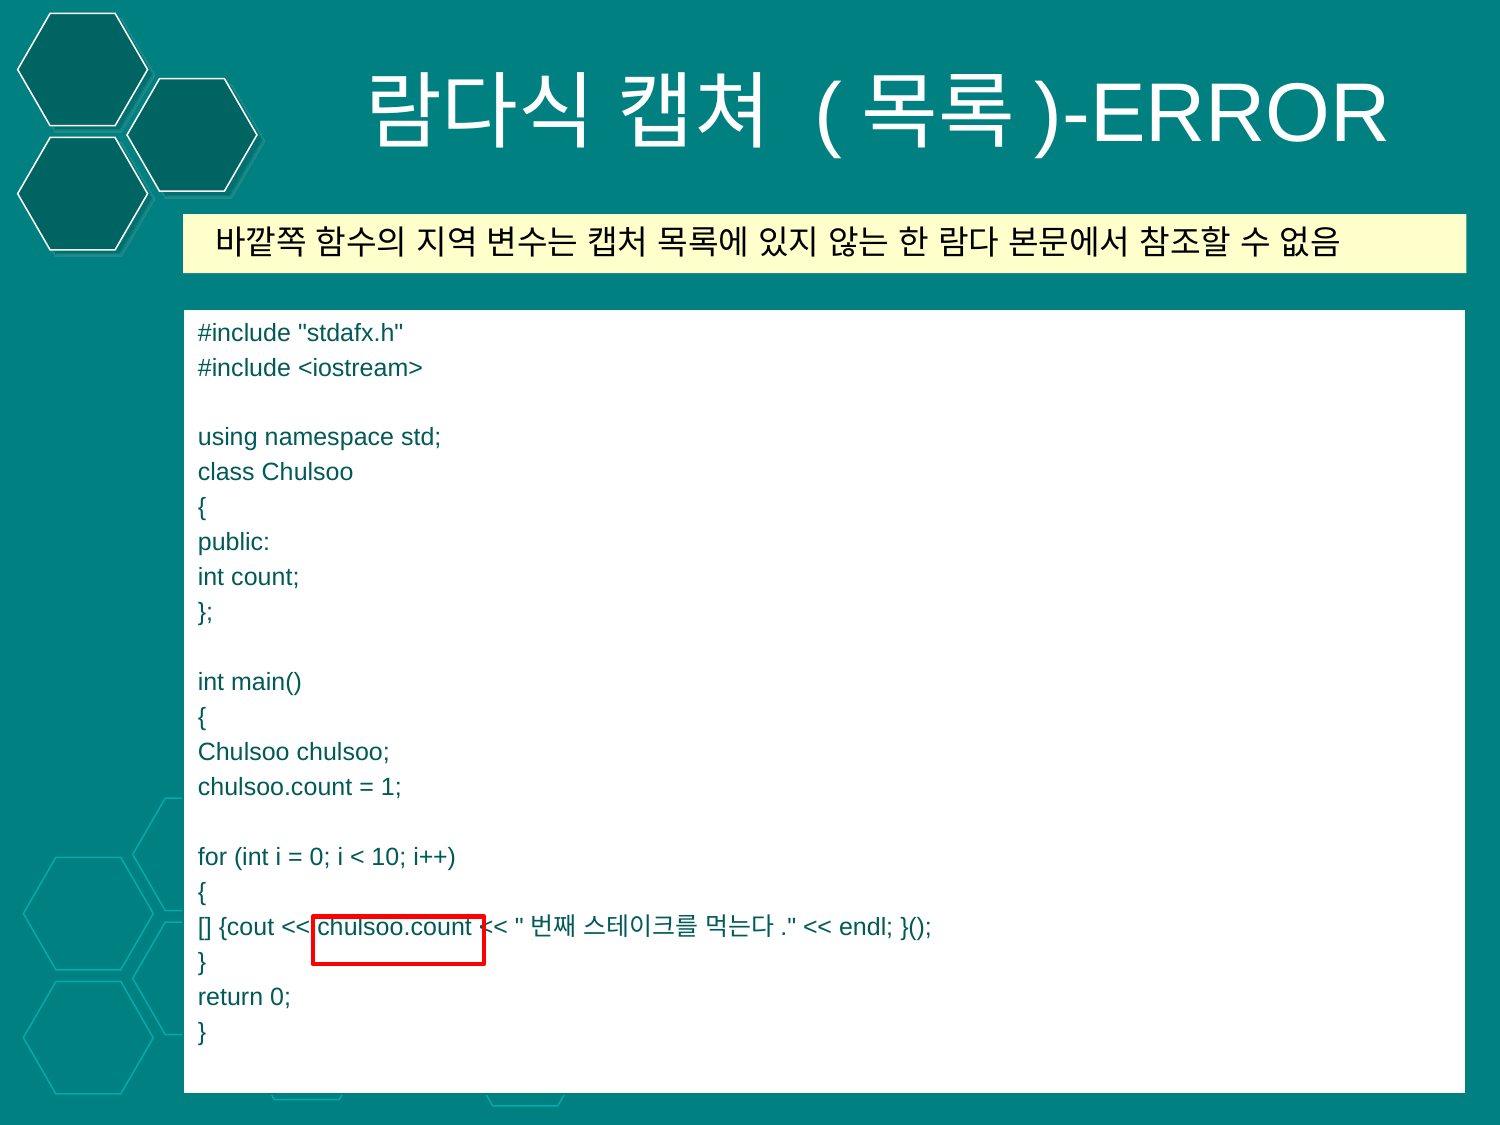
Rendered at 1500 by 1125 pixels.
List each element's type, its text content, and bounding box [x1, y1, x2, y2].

list #include "stdafx.h" #include <iostream> using namespace std; class Chulsoo { public: int count; }; int main() { Chulsoo chulsoo; chulsoo.count = 1; for (int i = 0; i < 10; i++) { [] {cout << chulsoo.count << "번째 스테이크를 먹는다." << endl; }(); } return 0; } [182, 308, 1467, 1095]
text_box [312, 916, 485, 965]
title 람다식 캡쳐 (목록)-ERROR [277, 42, 1406, 173]
list 바깥쪽 함수의 지역 변수는 캡처 목록에 있지 않는 한 람다 본문에서 참조할 수 없음 [183, 214, 1467, 274]
